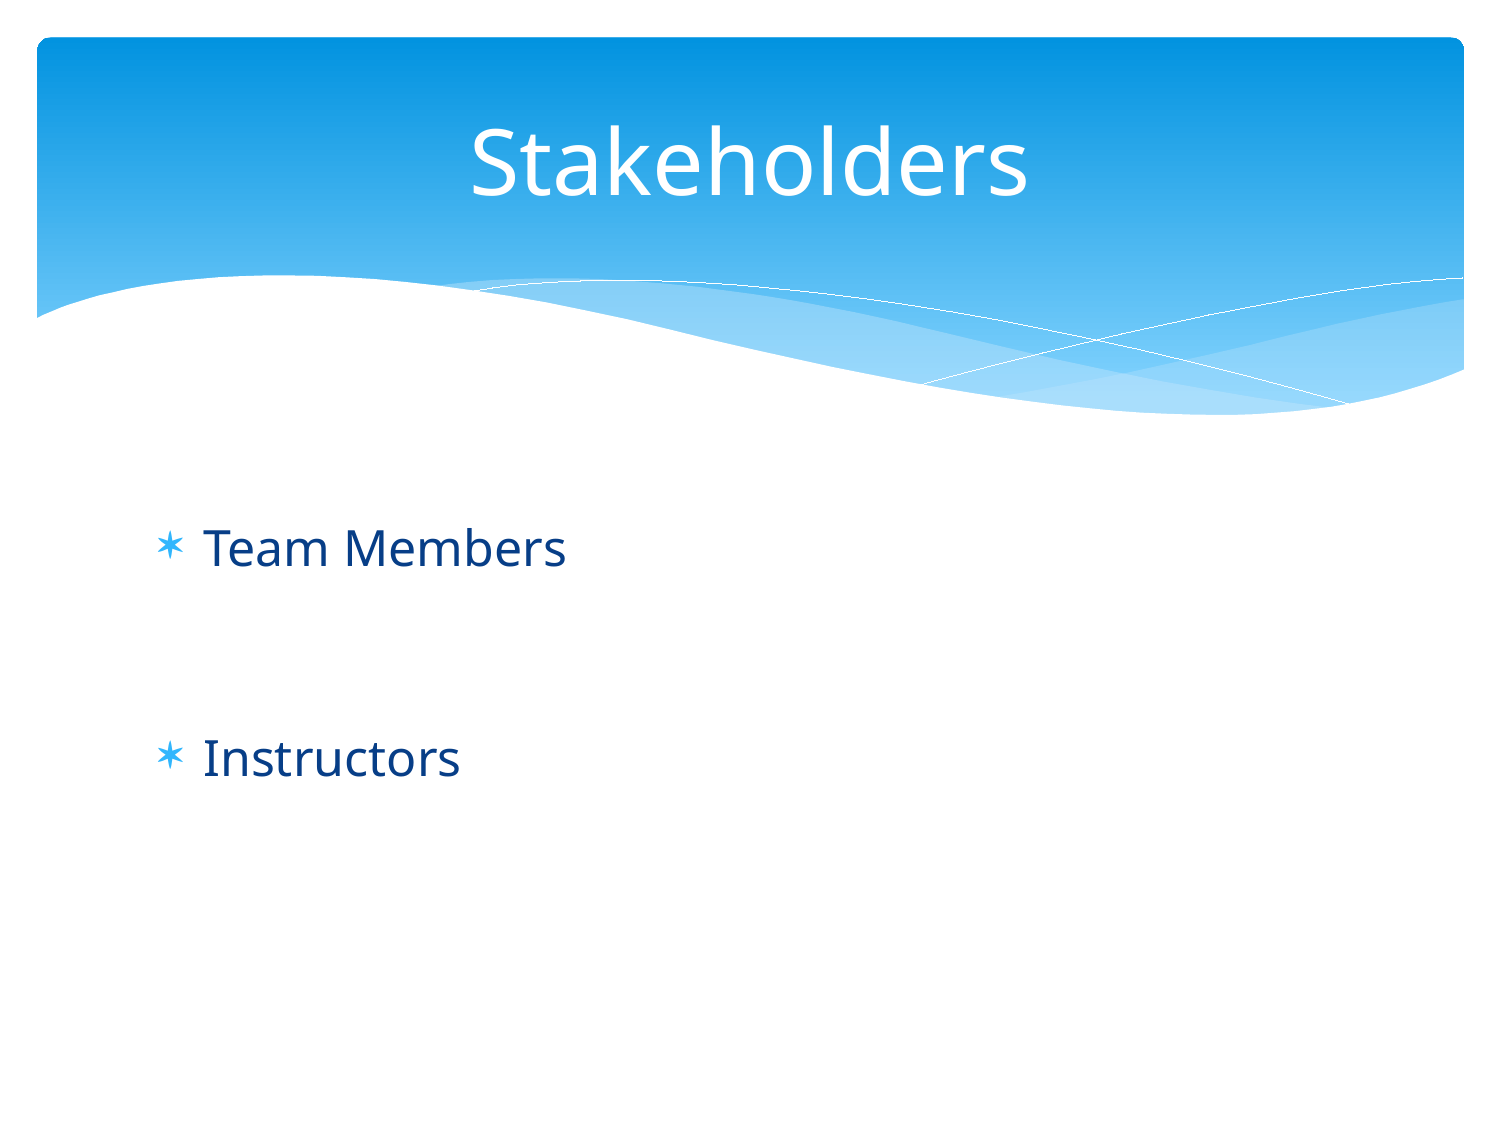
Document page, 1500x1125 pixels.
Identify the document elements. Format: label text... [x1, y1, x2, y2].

list Team Members Instructors [143, 438, 1359, 1005]
title Stakeholders [75, 55, 1425, 261]
